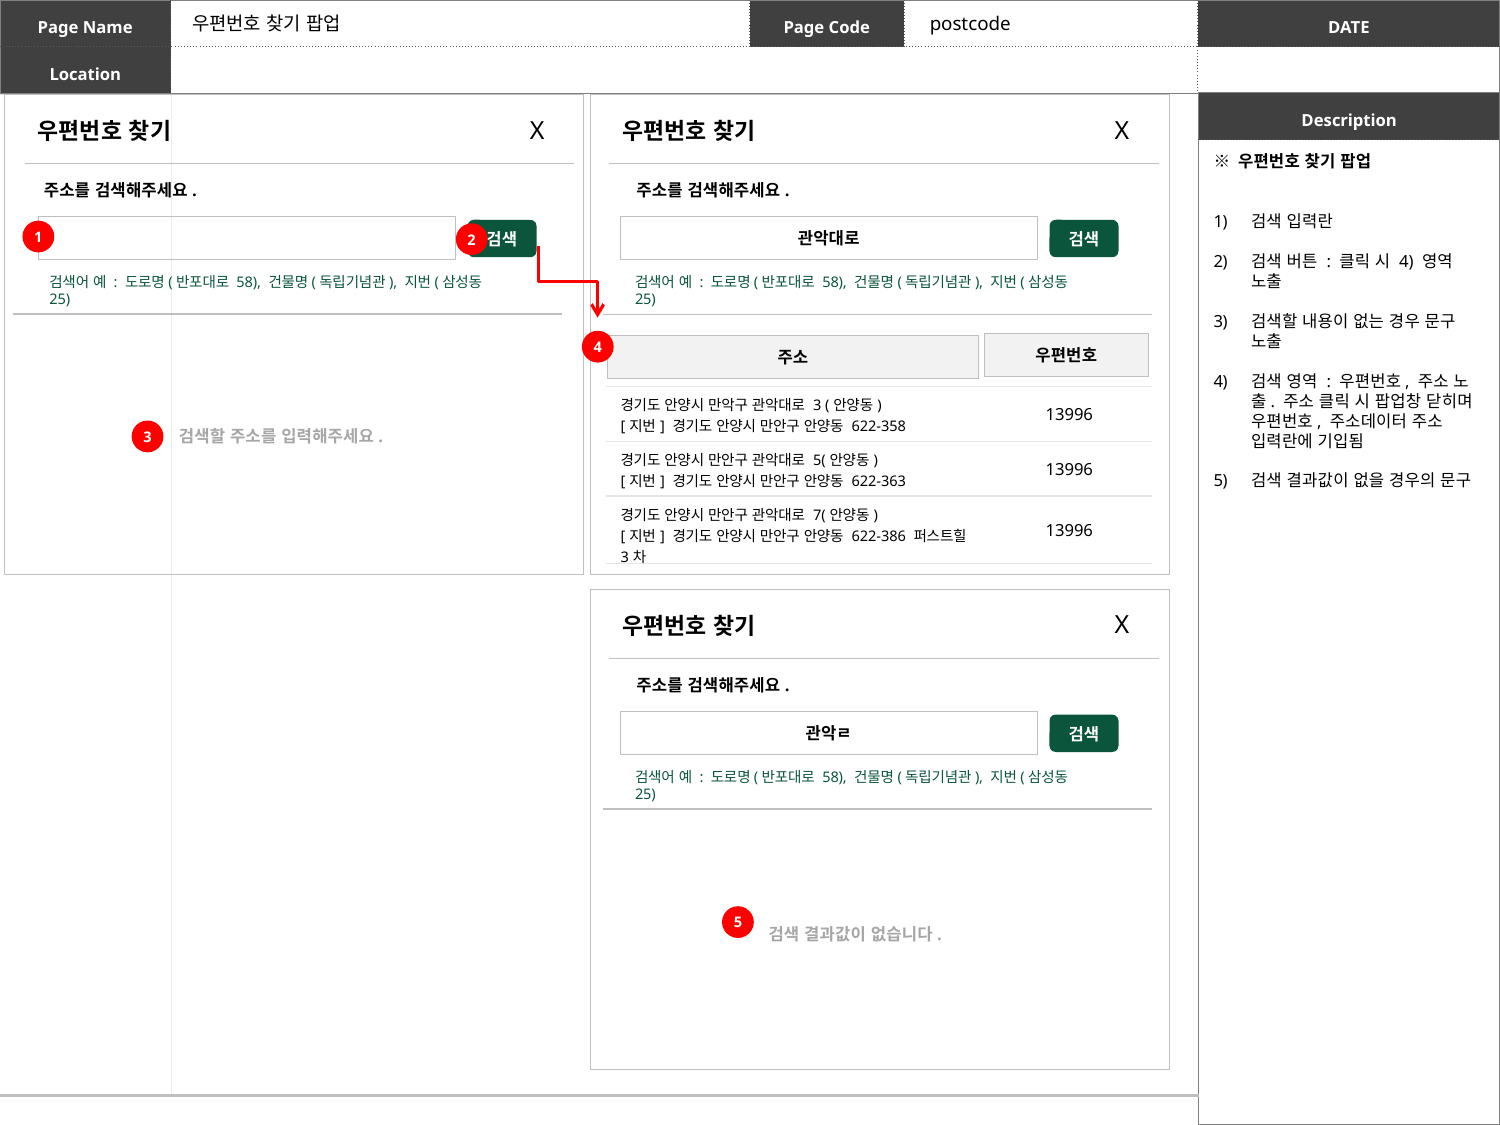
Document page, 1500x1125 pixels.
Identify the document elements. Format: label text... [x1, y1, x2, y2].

text_box [36, 215, 458, 261]
table_header 경기도 안양시 만악구 관악대로 3 (안양동) [지번] 경기도 안양시 만안구 안양동 622-358 [606, 387, 986, 441]
text_box 주소를 검색해주세요. [621, 172, 805, 208]
text_box 3 [129, 418, 166, 455]
text_box 우편번호 [983, 331, 1150, 378]
text_box 검색어 예 : 도로명(반포대로 58), 건물명(독립기념관), 지번(삼성동 25) [620, 265, 1088, 313]
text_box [538, 245, 598, 318]
text_box 5 [719, 904, 755, 941]
text_box 검색어 예 : 도로명(반포대로 58), 건물명(독립기념관), 지번(삼성동 25) [620, 760, 1088, 808]
table_cell 13996 [986, 442, 1152, 495]
text_box [0, 92, 173, 1096]
text_box X [1099, 601, 1145, 647]
text_box 우편번호 찾기 [607, 604, 772, 647]
text_box 주소를 검색해주세요. [621, 667, 805, 703]
text_box postcode [914, 4, 1026, 42]
text_box 관악대로 [618, 215, 1040, 261]
text_box 주소 [605, 334, 980, 380]
table_cell 경기도 안양시 만안구 관악대로 7(안양동) [지번] 경기도 안양시 만안구 안양동 622-386 퍼스트힐3차 [606, 497, 986, 563]
text_box 1 [20, 218, 57, 255]
text_box [2, 92, 585, 576]
text_box ※ 우편번호 찾기 팝업 검색 입력란 검색 버튼 : 클릭 시 4) 영역 노출 검색할 내용이 없는 경우 문구 노출 검색 영역 : 우편번호, 주소 노출. 주소 클릭 시 팝업창 닫히며 우편번호, 주소데이터 주소 입력란에 기입됨 검색 결과값이 없을 경우의 문구 [1198, 143, 1500, 498]
table_cell 경기도 안양시 만안구 관악대로 5(안양동) [지번] 경기도 안양시 만안구 안양동 622-363 [606, 442, 986, 495]
text_box 검색할 주소를 입력해주세요. [164, 418, 399, 454]
text_box [588, 587, 1171, 1071]
text_box 검색 [1047, 712, 1121, 755]
text_box 검색어 예 : 도로명(반포대로 58), 건물명(독립기념관), 지번(삼성동 25) [34, 265, 502, 313]
text_box 우편번호 찾기 [607, 109, 772, 152]
table_header 13996 [986, 387, 1152, 441]
text_box X [1099, 106, 1145, 152]
text_box 검색 결과값이 없습니다. [753, 916, 957, 952]
text_box 2 [453, 221, 490, 258]
text_box 공지사항 [531, 315, 585, 324]
text_box 관악ㄹ [618, 709, 1040, 756]
text_box 우편번호 찾기 팝업 [177, 4, 356, 42]
text_box 검색 [1047, 217, 1121, 260]
text_box 4 [579, 328, 616, 365]
table_cell 13996 [986, 497, 1152, 563]
text_box 검색 [467, 217, 539, 260]
text_box [588, 92, 1171, 576]
